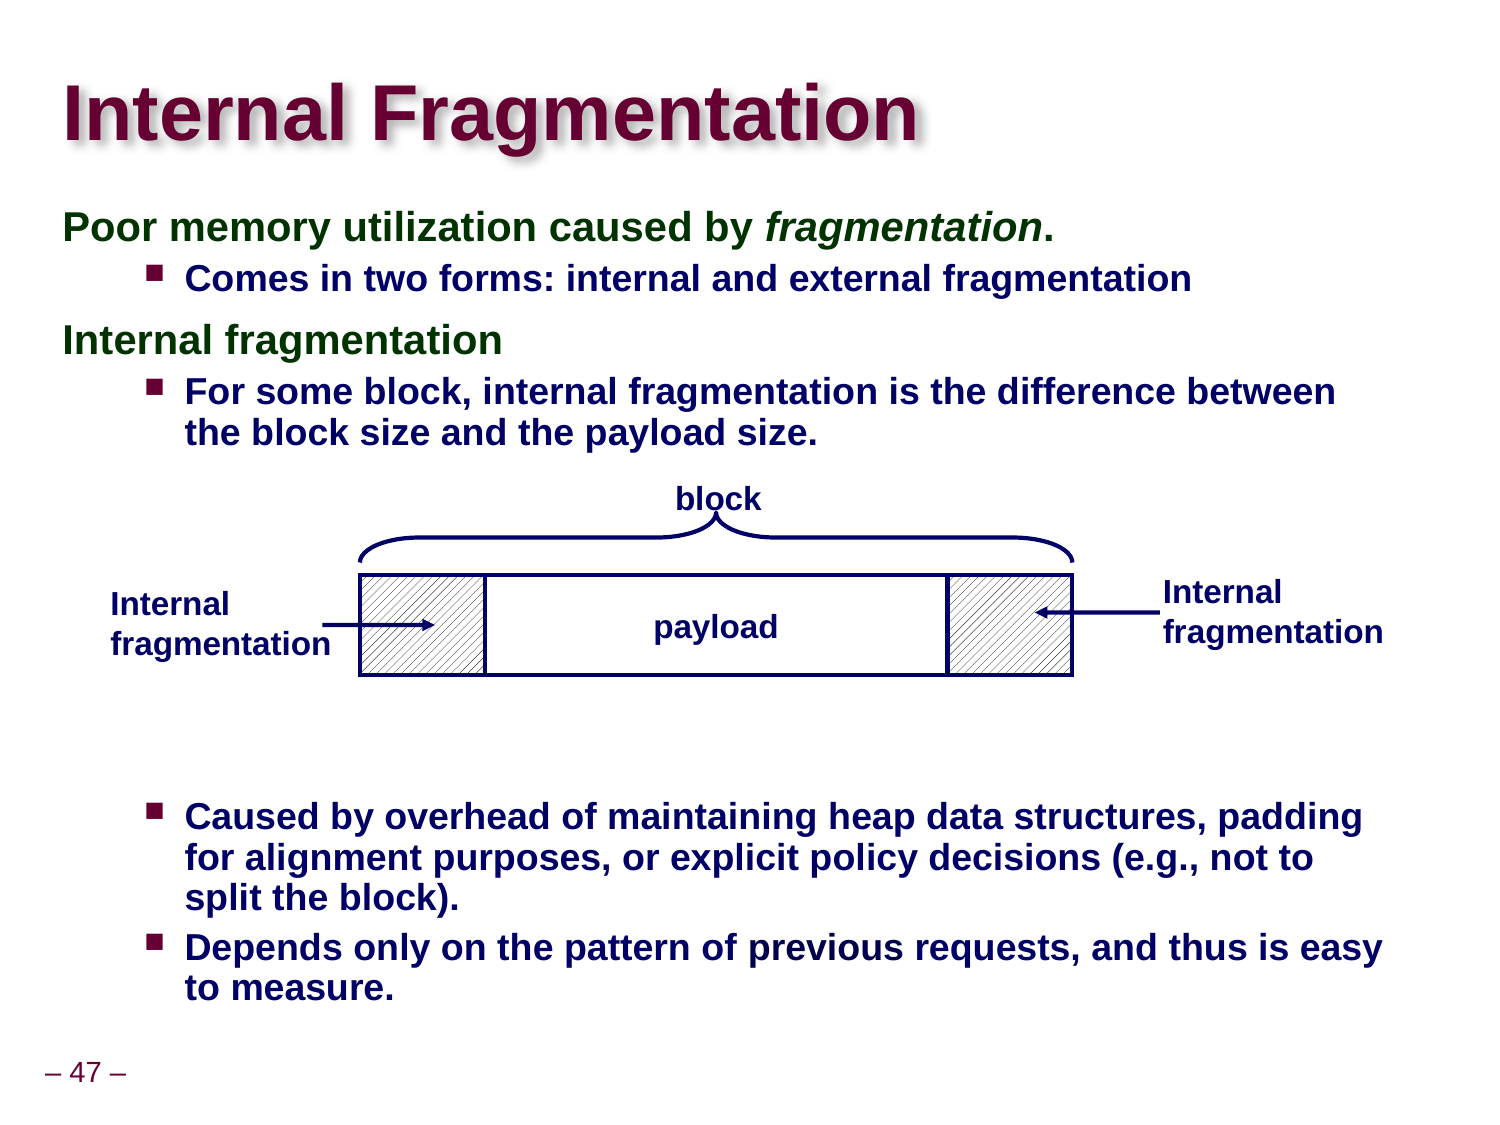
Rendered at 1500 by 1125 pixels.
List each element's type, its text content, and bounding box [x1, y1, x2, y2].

text_box [947, 575, 1073, 675]
text_box [359, 575, 485, 675]
text_box [1034, 606, 1160, 619]
list Poor memory utilization caused by fragmentation. Comes in two forms: internal and external fragmentation Internal fragmentation For some block, internal fragmentation is the difference between the block size and the payload size. Caused by overhead of maintaining heap data structures, padding for alignment purposes, or explicit policy decisions (e.g., not to split the block). Depends only on the pattern of previous requests, and thus is easy to measure. [47, 200, 1411, 1046]
text_box block [660, 469, 777, 525]
text_box [359, 525, 1073, 563]
text_box Internal fragmentation [1148, 562, 1400, 657]
title Internal Fragmentation [62, 68, 1167, 163]
text_box [322, 618, 435, 632]
text_box Internal fragmentation [95, 574, 347, 670]
text_box payload [485, 575, 947, 675]
